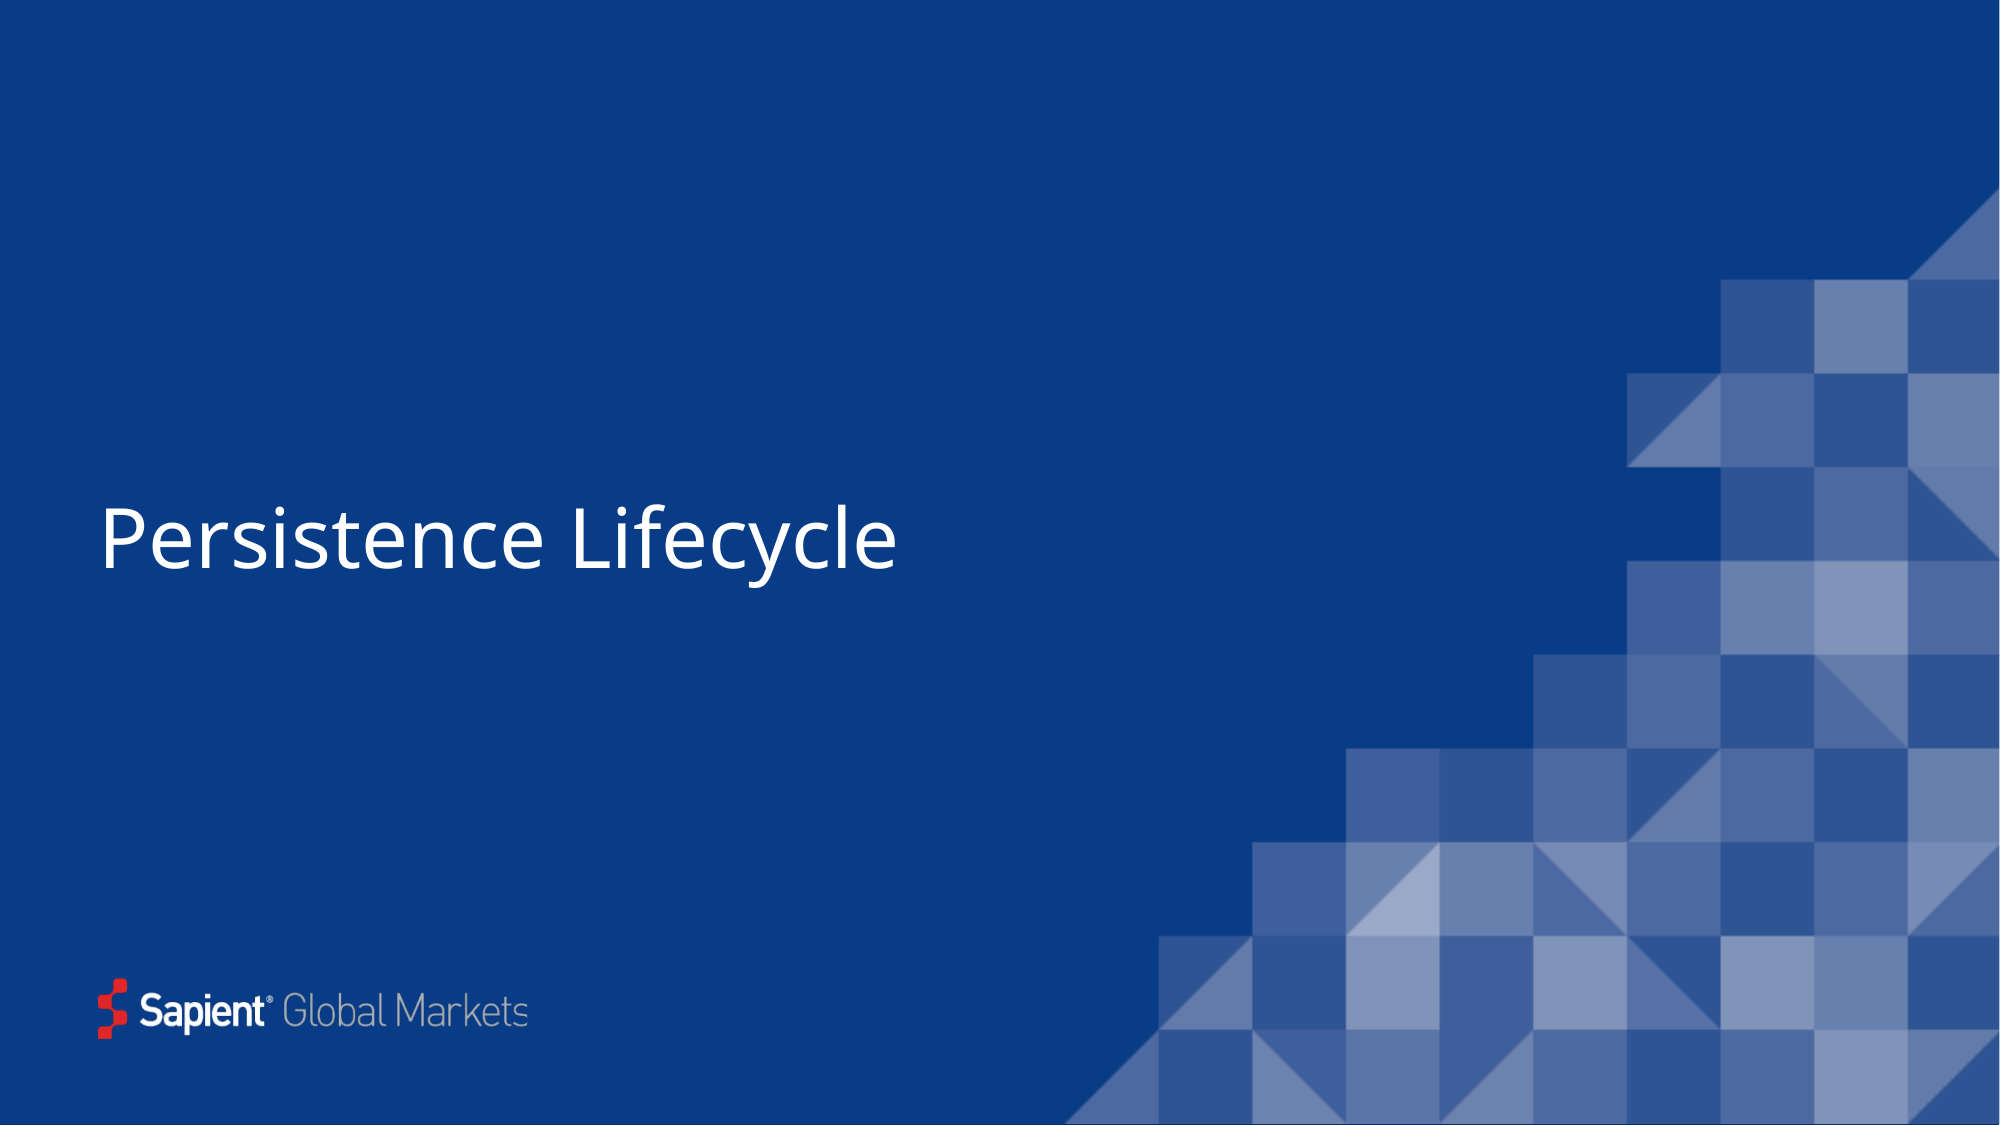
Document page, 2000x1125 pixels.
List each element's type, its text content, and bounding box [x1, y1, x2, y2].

picture [0, 0, 2000, 1124]
title Persistence Lifecycle [98, 407, 1544, 529]
